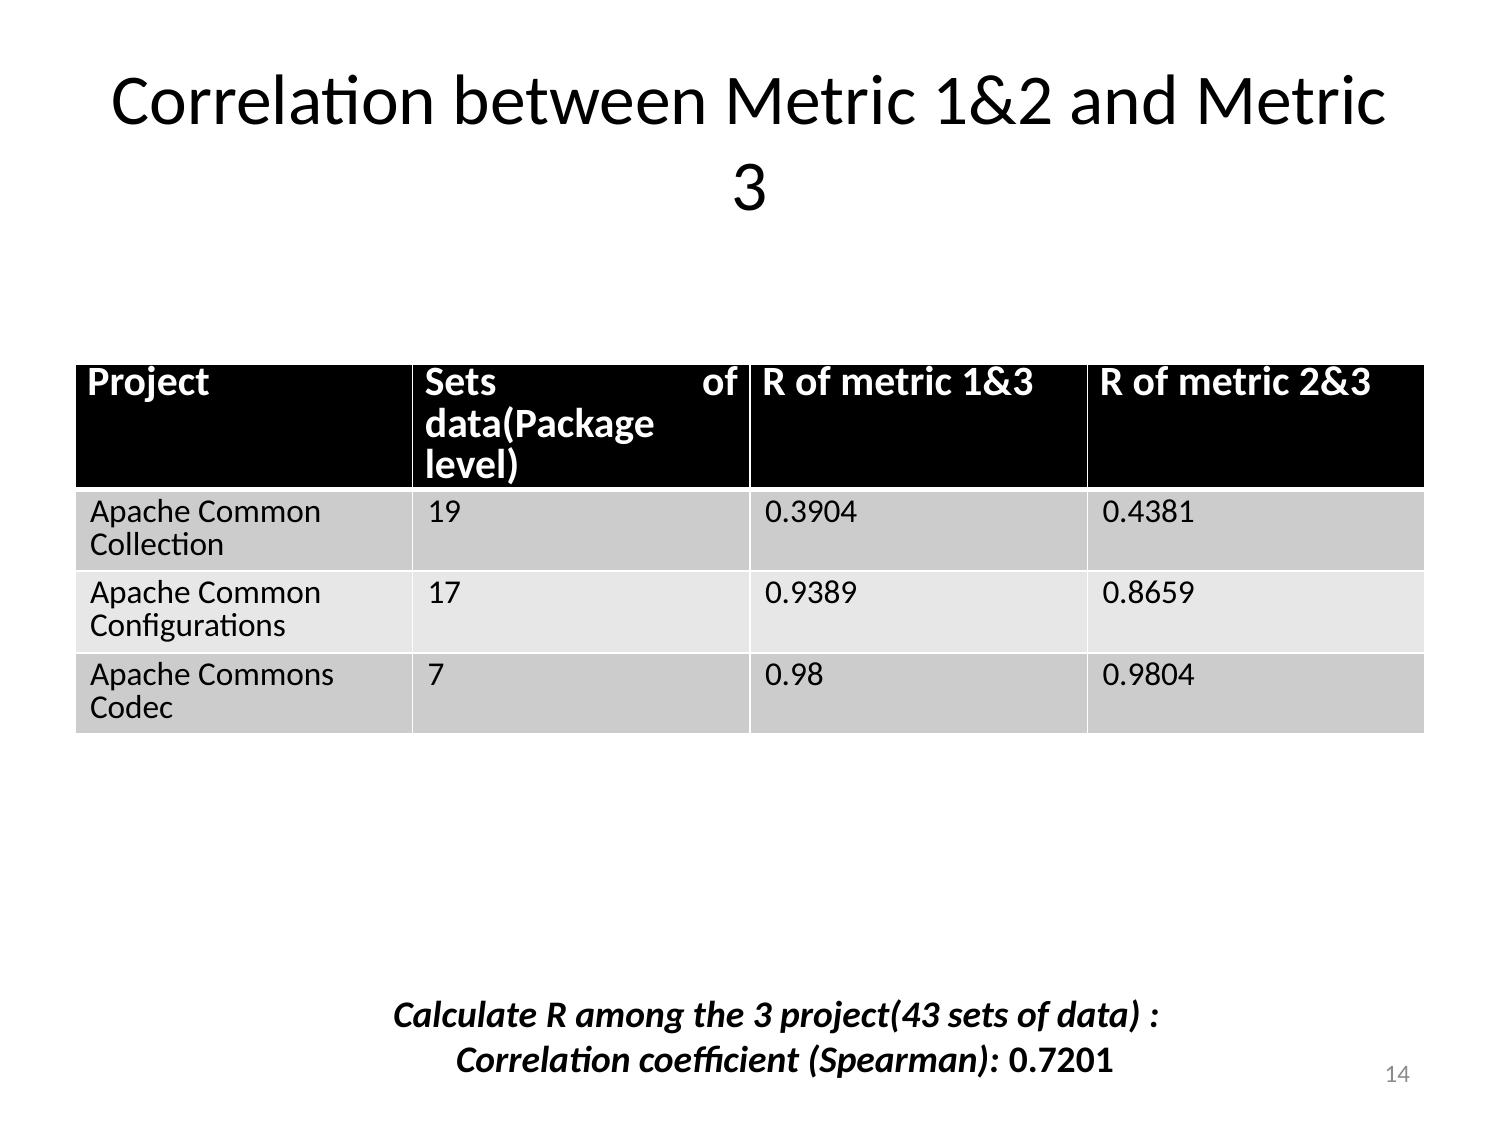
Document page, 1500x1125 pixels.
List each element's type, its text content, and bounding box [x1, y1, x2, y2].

table_cell 0.9389 [751, 572, 1087, 652]
table_header R of metric 2&3 [1088, 365, 1424, 487]
table_cell 7 [413, 654, 749, 733]
slide_number 14 [1074, 1042, 1425, 1103]
table_cell 0.4381 [1088, 492, 1424, 570]
table_cell 0.8659 [1088, 572, 1424, 652]
table_header Sets of data(Package level) [413, 365, 749, 487]
text_box Calculate R among the 3 project(43 sets of data) : Correlation coefficient (Spearman): 0.7201 [74, 982, 1495, 1125]
title Correlation between Metric 1&2 and Metric 3 [75, 45, 1425, 233]
table_cell 0.9804 [1088, 654, 1424, 733]
table_cell Apache Commons Codec [76, 654, 412, 733]
table_cell 0.3904 [751, 492, 1087, 570]
table_cell Apache Common Configurations [76, 572, 412, 652]
table_header Project [76, 365, 412, 487]
table_cell 0.98 [751, 654, 1087, 733]
table_cell 19 [413, 492, 749, 570]
table_cell 17 [413, 572, 749, 652]
table_header R of metric 1&3 [751, 365, 1087, 487]
table_cell Apache Common Collection [76, 492, 412, 570]
